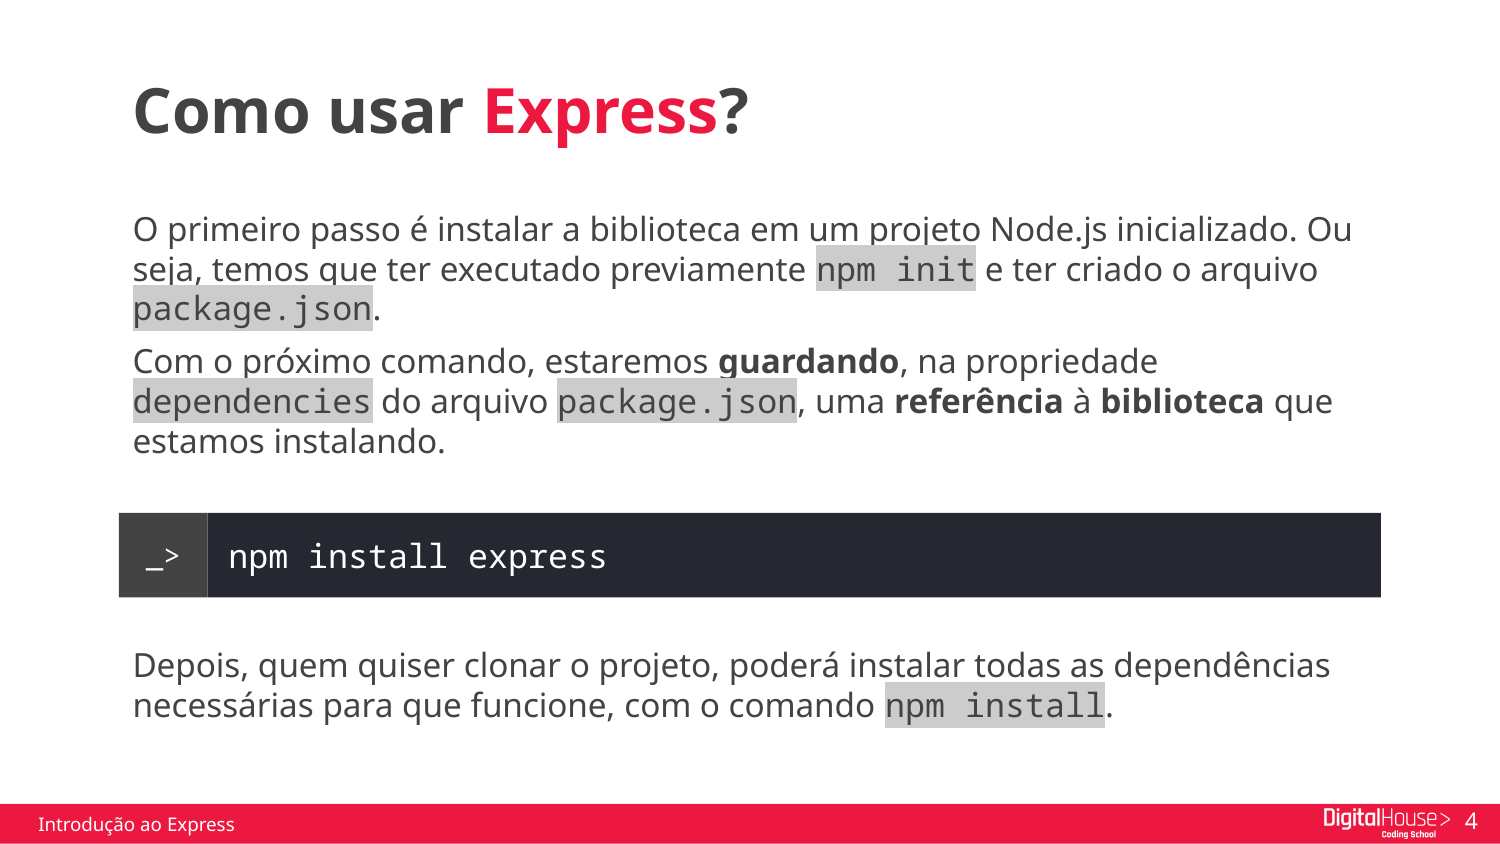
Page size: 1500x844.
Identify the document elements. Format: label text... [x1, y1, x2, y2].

text_box O primeiro passo é instalar a biblioteca em um projeto Node.js inicializado. Ou seja, temos que ter executado previamente npm init e ter criado o arquivo package.json. Com o próximo comando, estaremos guardando, na propriedade dependencies do arquivo package.json, uma referência à biblioteca que estamos instalando. Depois, quem quiser clonar o projeto, poderá instalar todas as dependências necessárias para que funcione, com o comando npm install. [117, 192, 1383, 477]
text_box Como usar Express? [117, 58, 1383, 162]
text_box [118, 512, 1382, 598]
text_box Introdução ao Express [30, 812, 390, 836]
picture [1324, 808, 1449, 839]
text_box ‹#› [1449, 790, 1500, 844]
